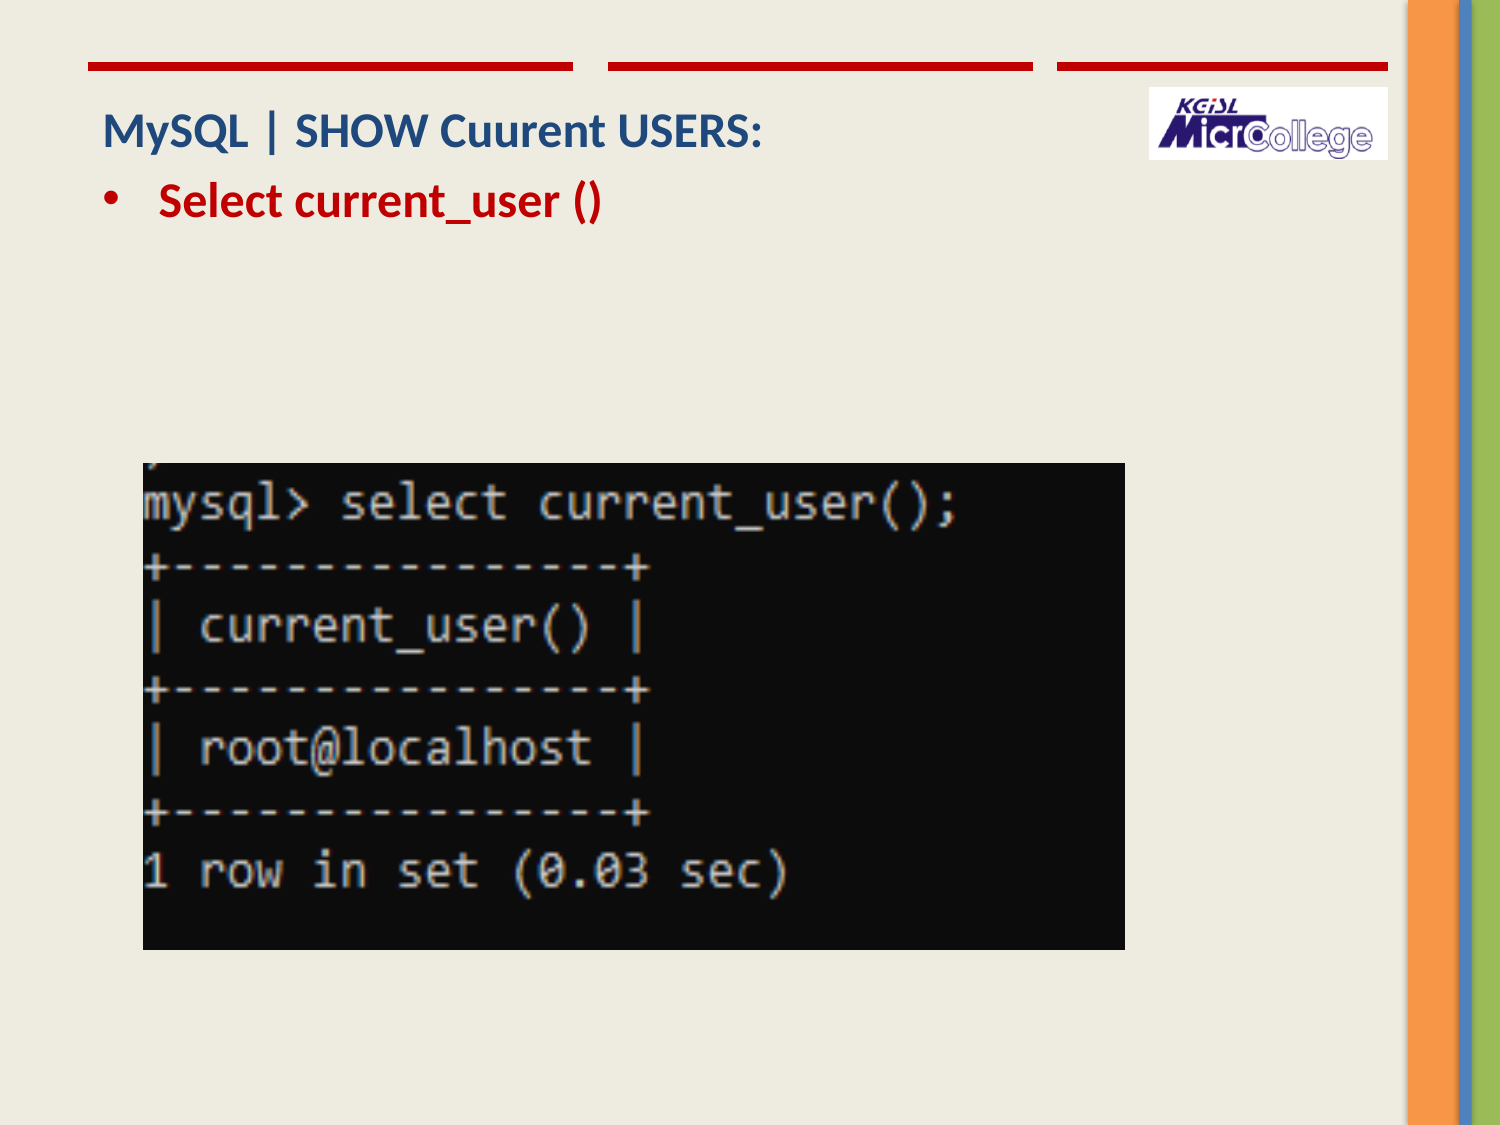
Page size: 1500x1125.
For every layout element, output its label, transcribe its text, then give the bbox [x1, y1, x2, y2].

list MySQL | SHOW Cuurent USERS: Select current_user () [87, 90, 1313, 1100]
picture [1149, 87, 1389, 160]
picture [142, 462, 1126, 951]
